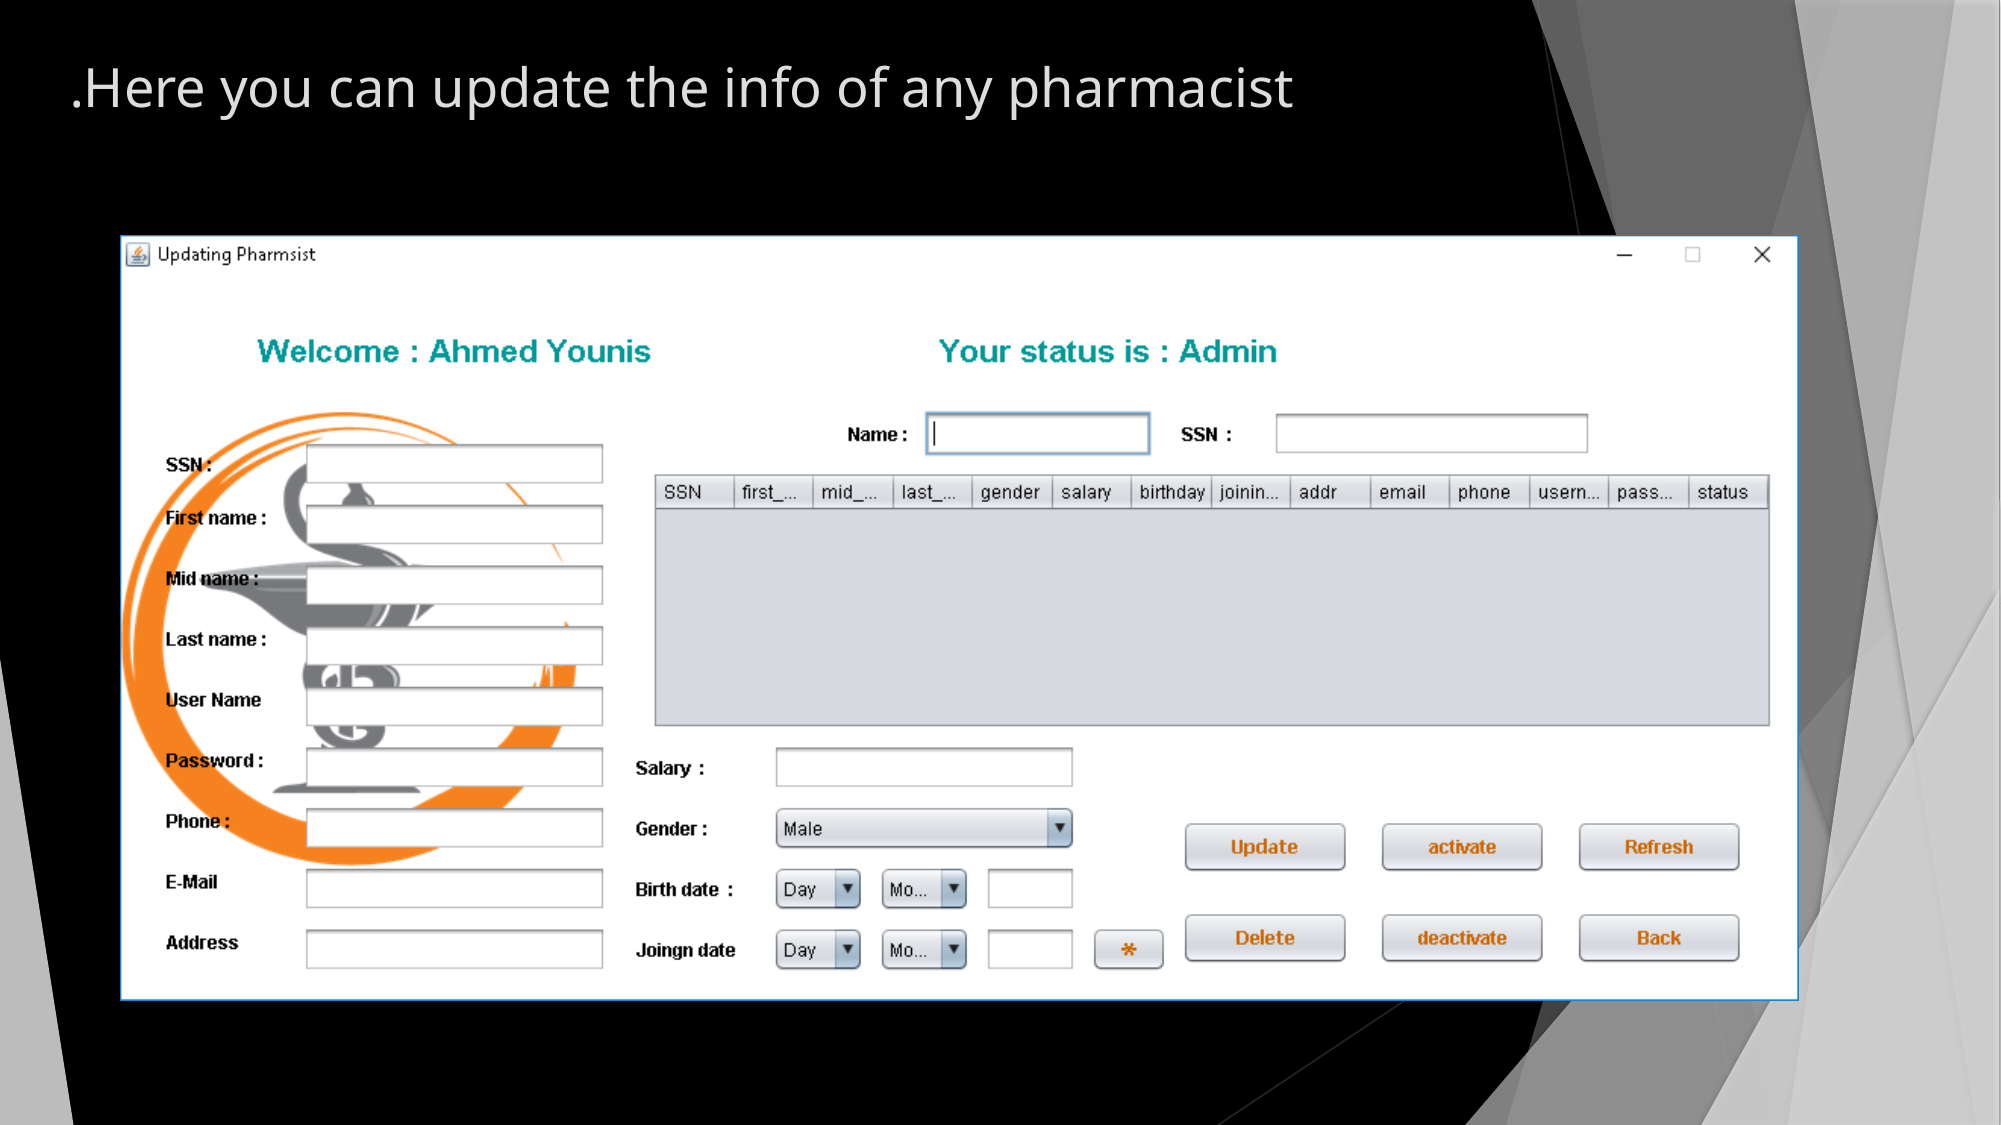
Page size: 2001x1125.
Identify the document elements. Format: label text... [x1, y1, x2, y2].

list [120, 235, 1800, 1001]
title Here you can update the info of any pharmacist. [54, 46, 1465, 148]
